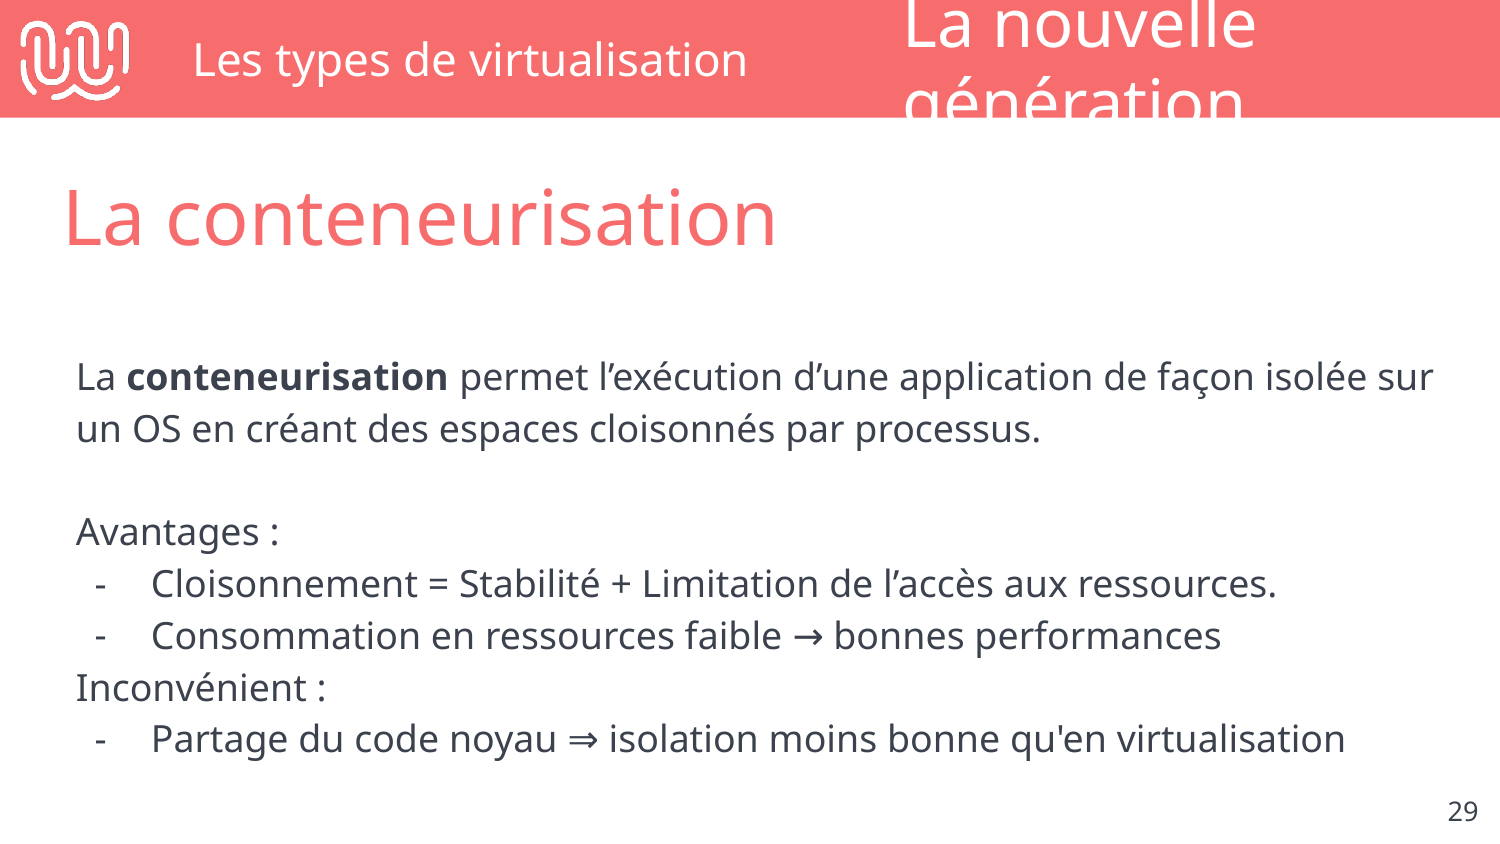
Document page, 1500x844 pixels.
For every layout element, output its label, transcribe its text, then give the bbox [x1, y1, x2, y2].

list La conteneurisation permet l’exécution d’une application de façon isolée sur un OS en créant des espaces cloisonnés par processus. Avantages : Cloisonnement = Stabilité + Limitation de l’accès aux ressources. Consommation en ressources faible → bonnes performances Inconvénient : Partage du code noyau ⇒ isolation moins bonne qu'en virtualisation [75, 290, 1443, 816]
title Les types de virtualisation [192, 0, 896, 118]
subtitle La nouvelle génération [902, 31, 1479, 91]
title La conteneurisation [62, 168, 1452, 256]
picture [20, 20, 134, 101]
slide_number ‹#› [1403, 779, 1494, 844]
